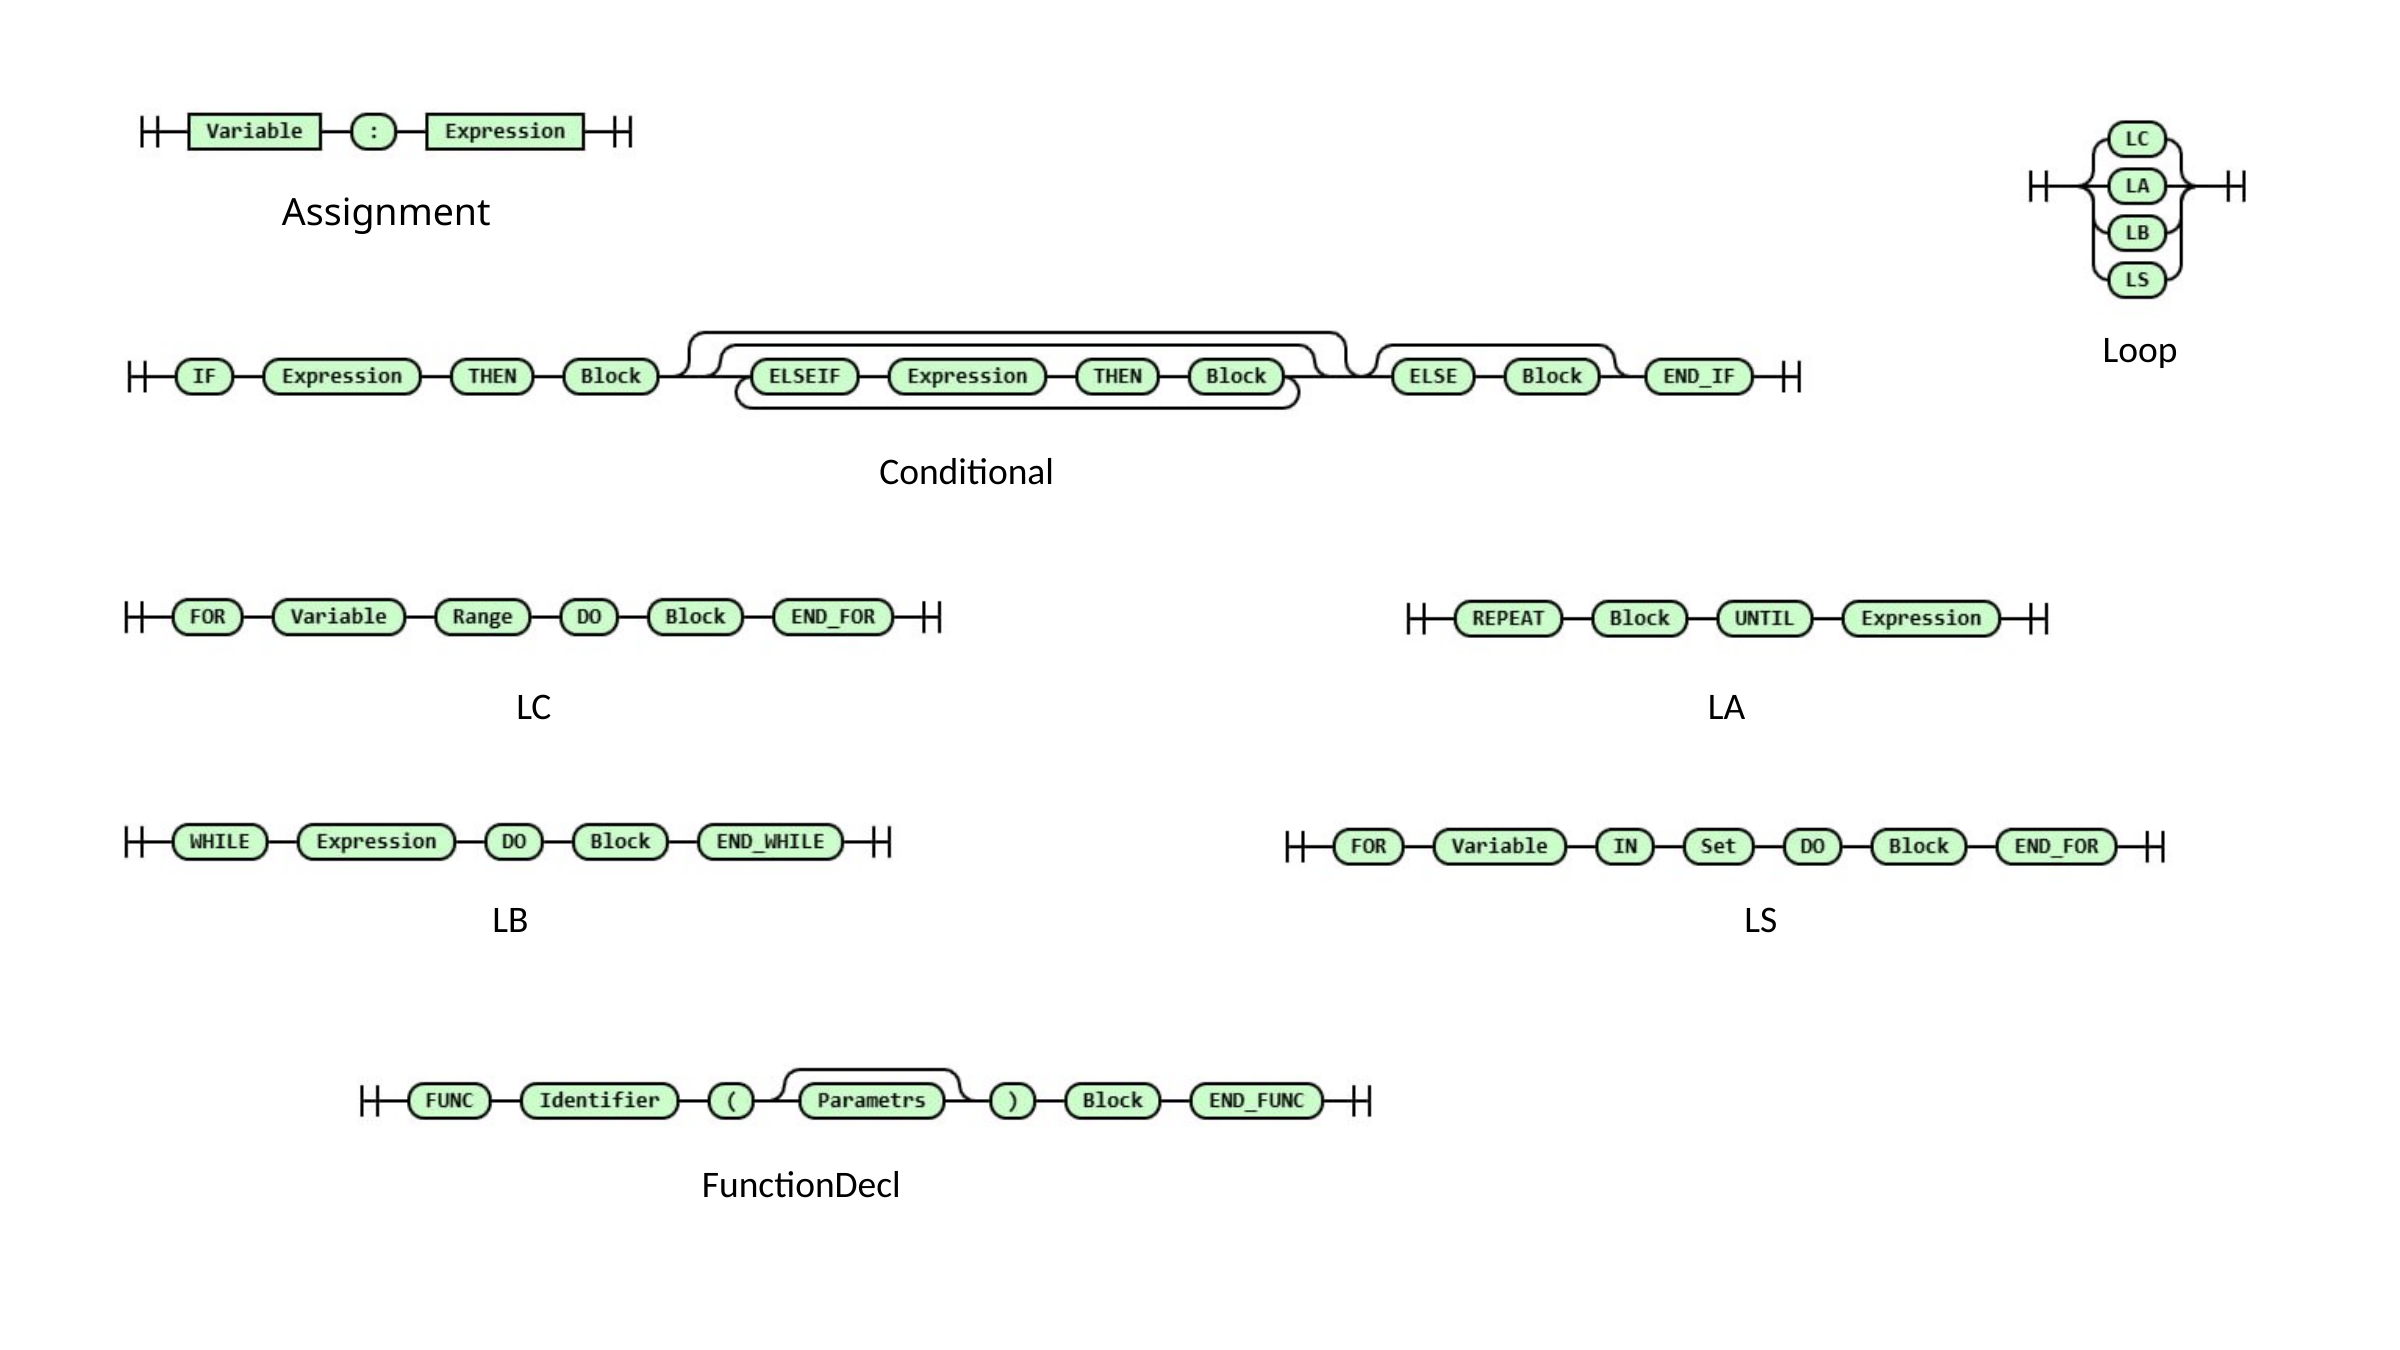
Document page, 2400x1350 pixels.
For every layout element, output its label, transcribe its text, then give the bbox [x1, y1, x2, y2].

text_box LC [501, 674, 567, 735]
text_box LB [477, 888, 544, 948]
picture [111, 798, 910, 888]
text_box Assignment [267, 181, 506, 241]
text_box Conditional [864, 440, 1069, 500]
picture [345, 1050, 1387, 1153]
picture [111, 83, 662, 181]
text_box LA [1693, 674, 1761, 735]
picture [2020, 116, 2260, 318]
text_box FunctionDecl [687, 1153, 916, 1213]
picture [111, 576, 957, 662]
picture [111, 317, 1823, 440]
text_box LS [1729, 888, 1793, 948]
text_box Loop [2087, 318, 2193, 378]
picture [1272, 806, 2182, 888]
picture [1390, 577, 2064, 660]
